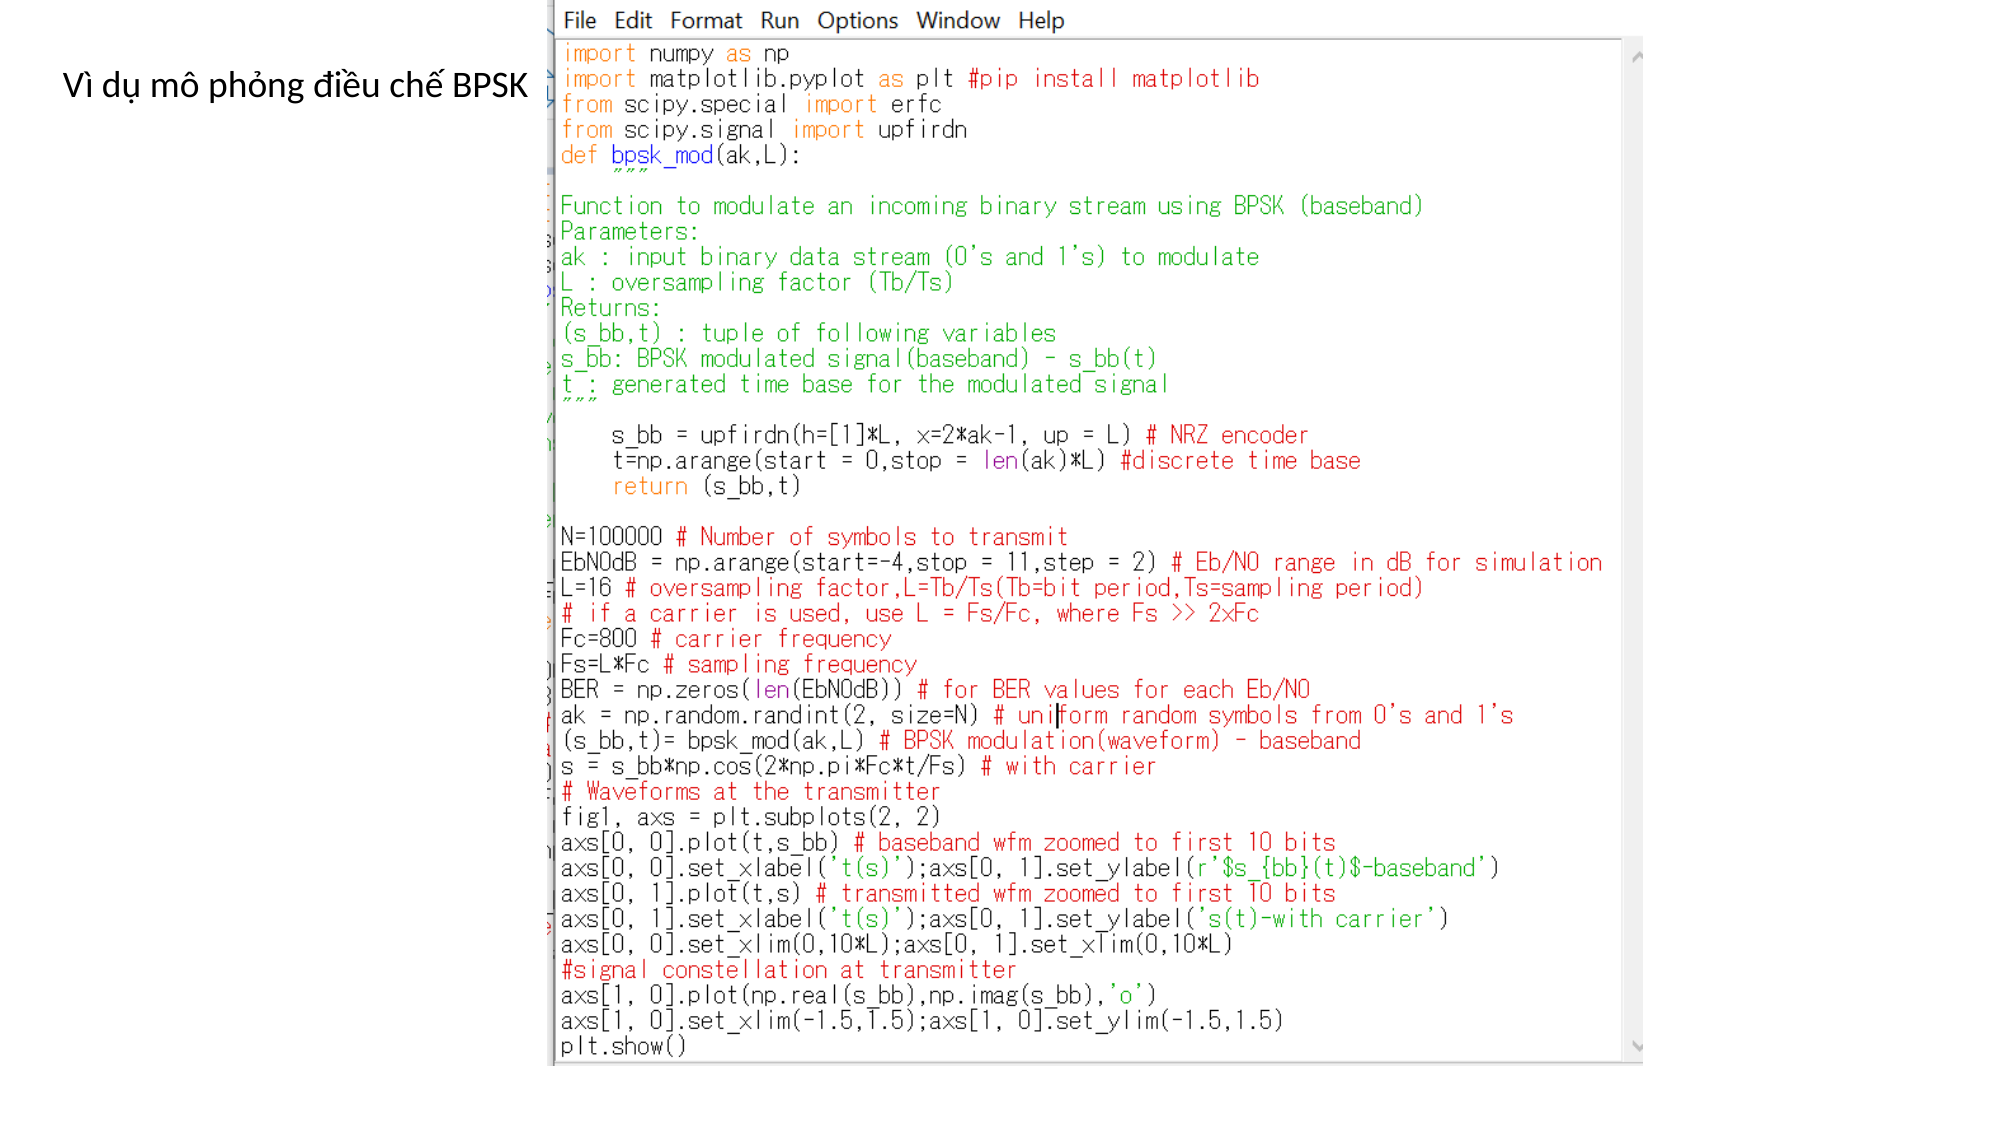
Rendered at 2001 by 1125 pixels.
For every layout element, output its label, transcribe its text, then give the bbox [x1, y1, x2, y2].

text_box Vì dụ mô phỏng điều chế BPSK [48, 52, 545, 112]
picture [547, 0, 1643, 1066]
